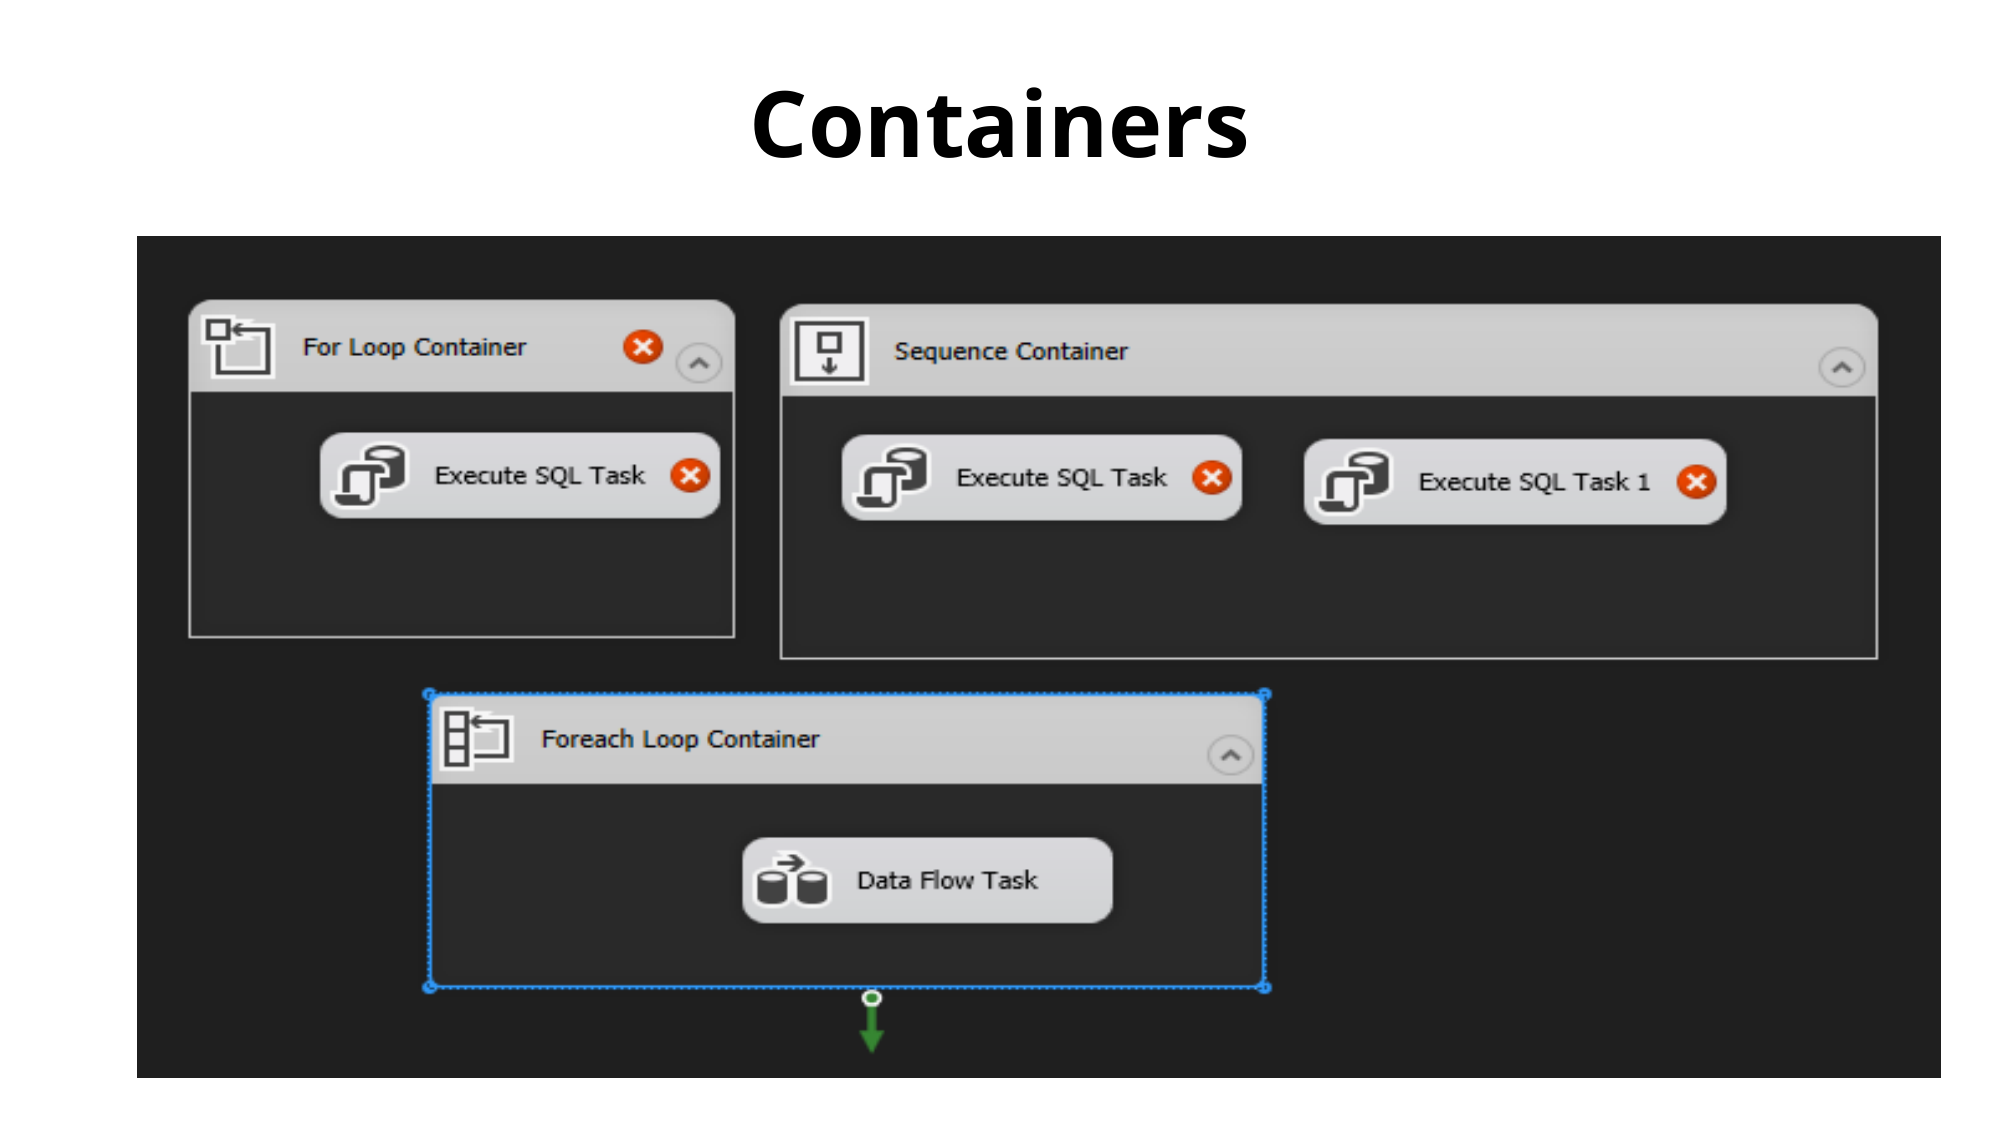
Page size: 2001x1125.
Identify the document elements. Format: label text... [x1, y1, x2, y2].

picture [137, 236, 1941, 1079]
title Containers [137, 19, 1863, 236]
